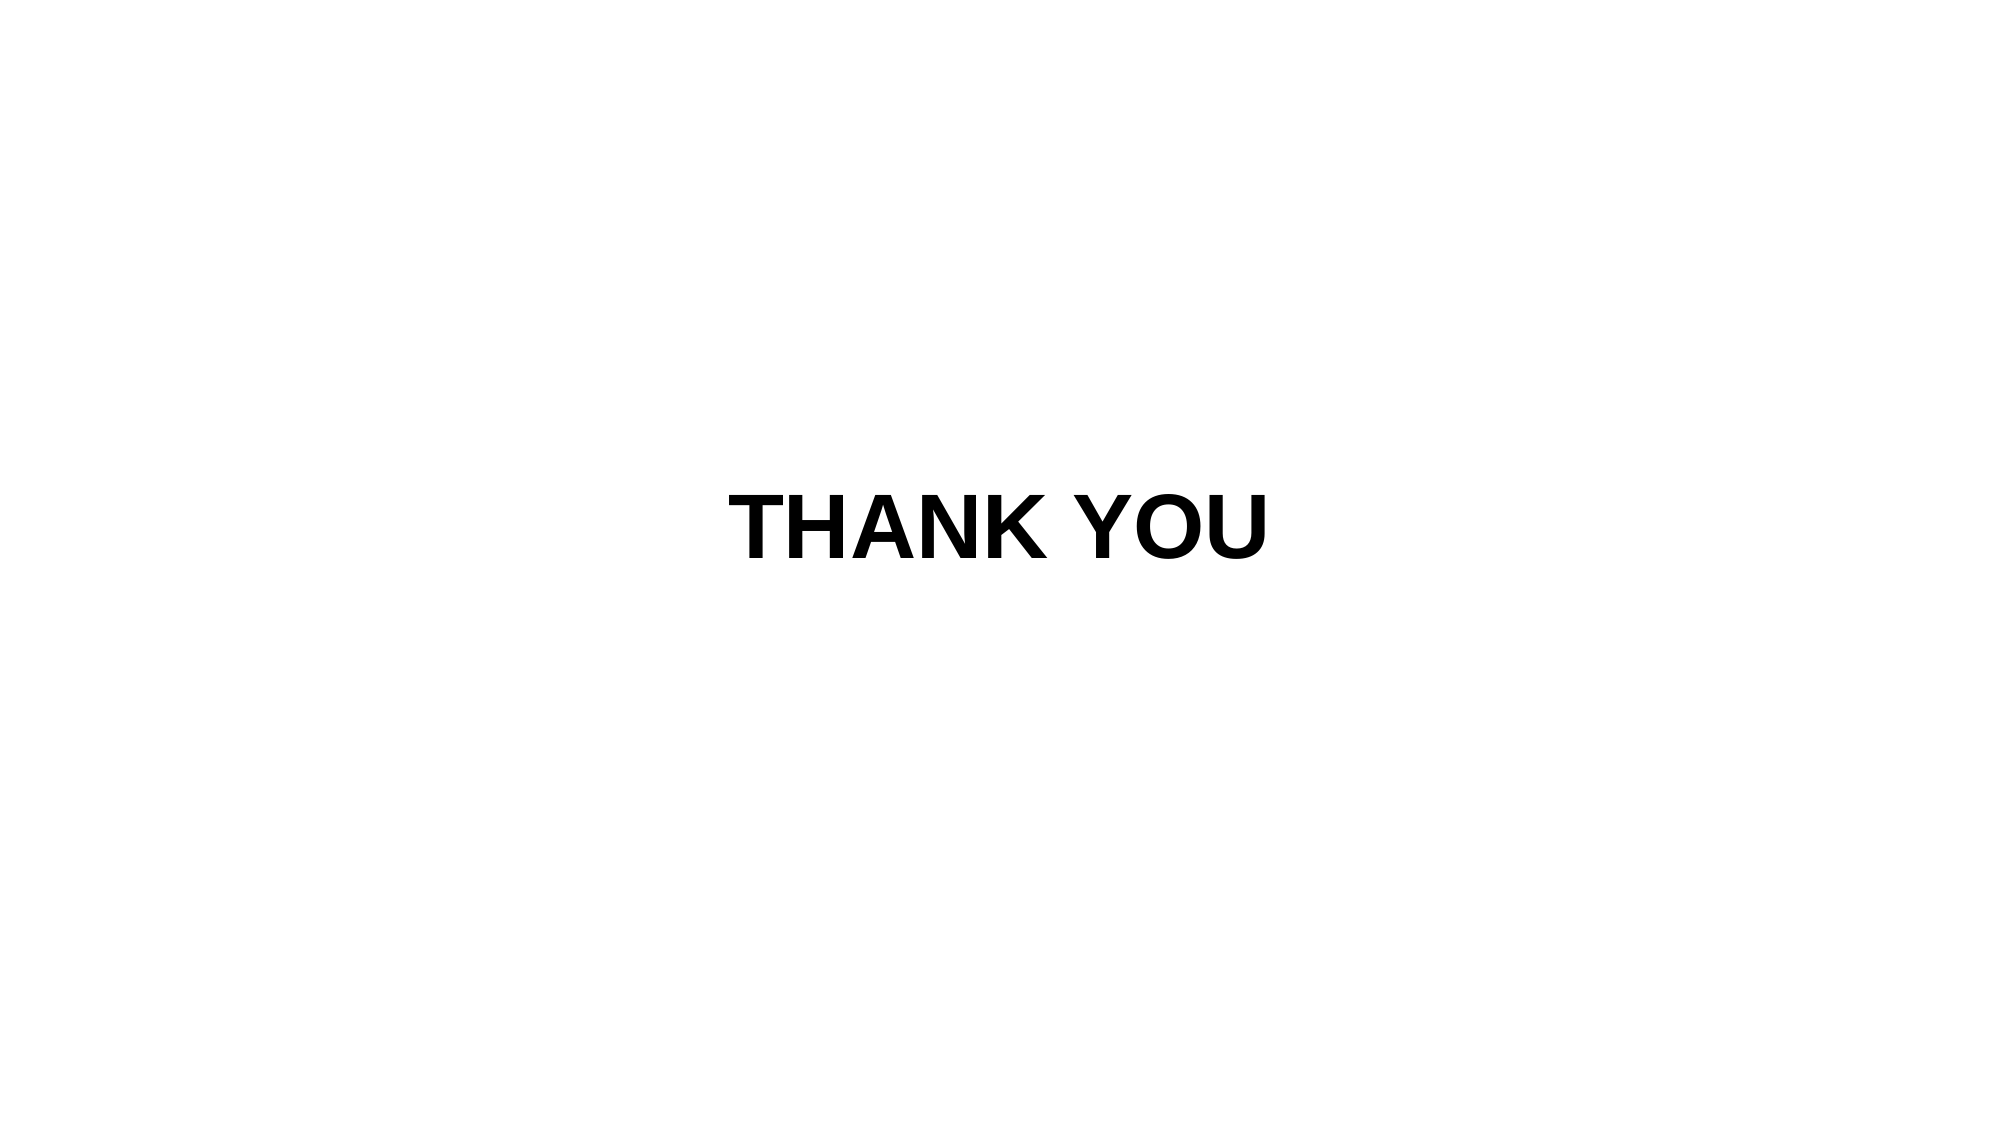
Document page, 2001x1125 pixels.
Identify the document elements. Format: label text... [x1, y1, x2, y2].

title THANK YOU [137, 419, 1863, 638]
